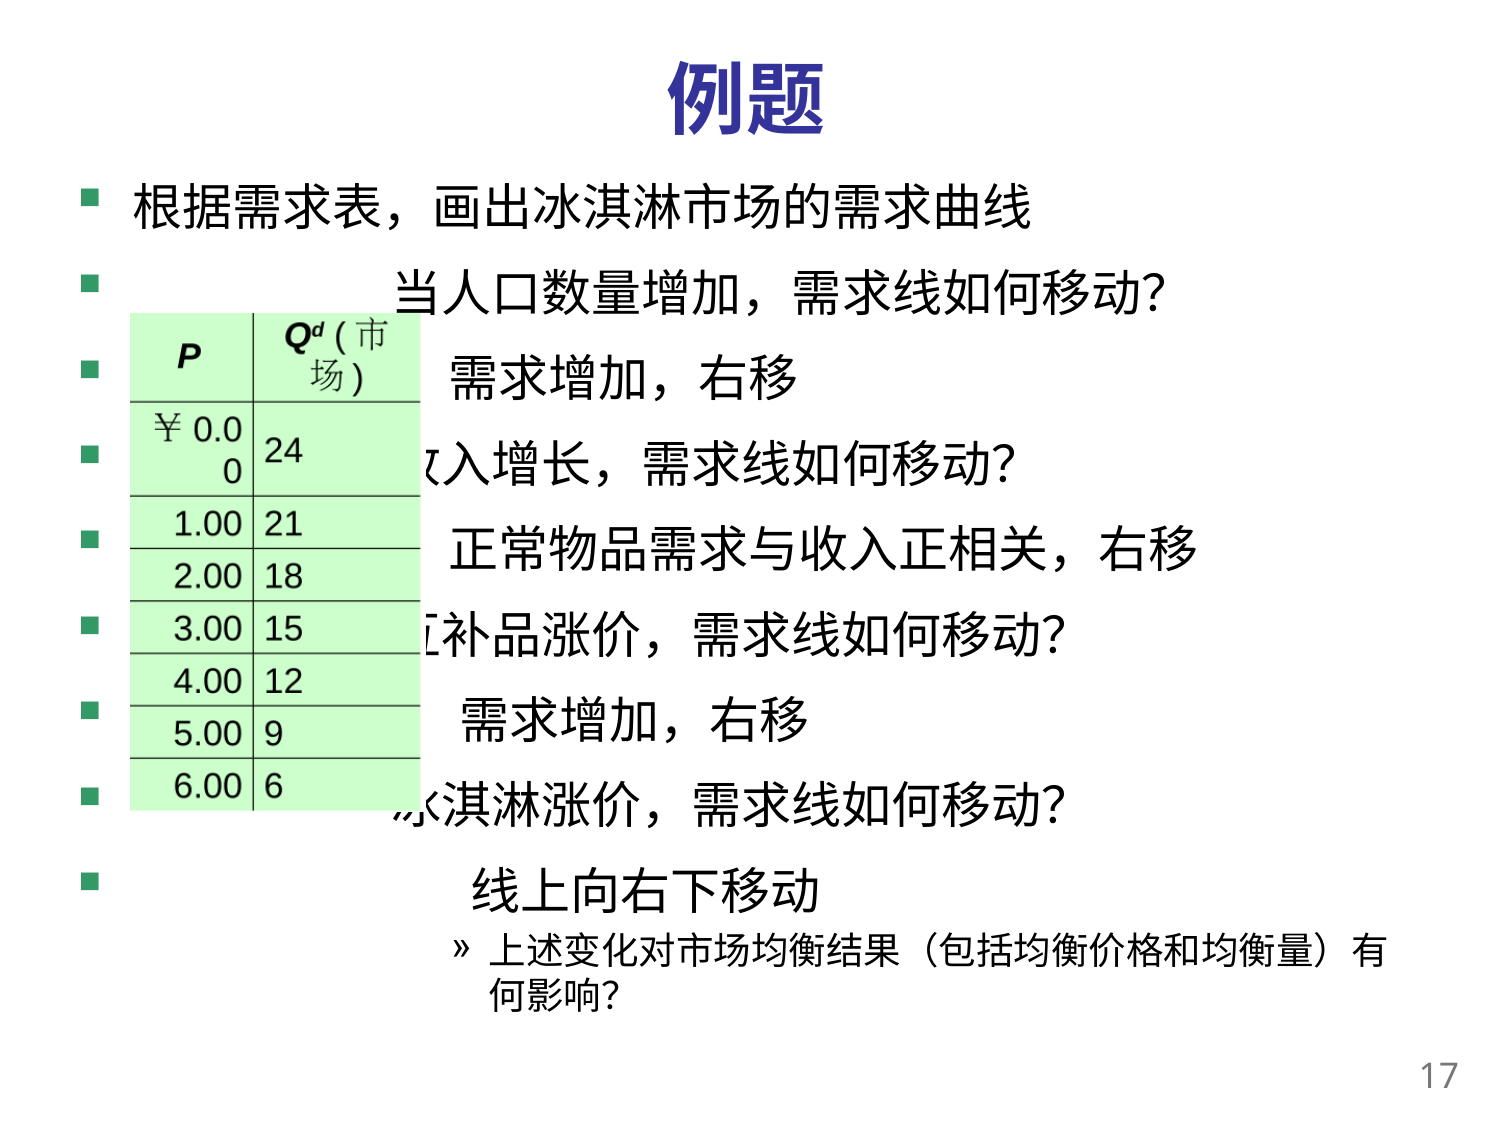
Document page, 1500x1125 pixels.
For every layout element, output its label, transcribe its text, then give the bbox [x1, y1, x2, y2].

list 根据需求表，画出冰淇淋市场的需求曲线 当人口数量增加，需求线如何移动？ 需求增加，右移 收入增长，需求线如何移动？ 正常物品需求与收入正相关，右移 互补品涨价，需求线如何移动？ 需求增加，右移 冰淇淋涨价，需求线如何移动？ 线上向右下移动 上述变化对市场均衡结果（包括均衡价格和均衡量）有何影响？ [60, 165, 1426, 1006]
title 例题 [56, 41, 1437, 154]
picture [129, 313, 427, 812]
slide_number 16 [1361, 1045, 1475, 1107]
